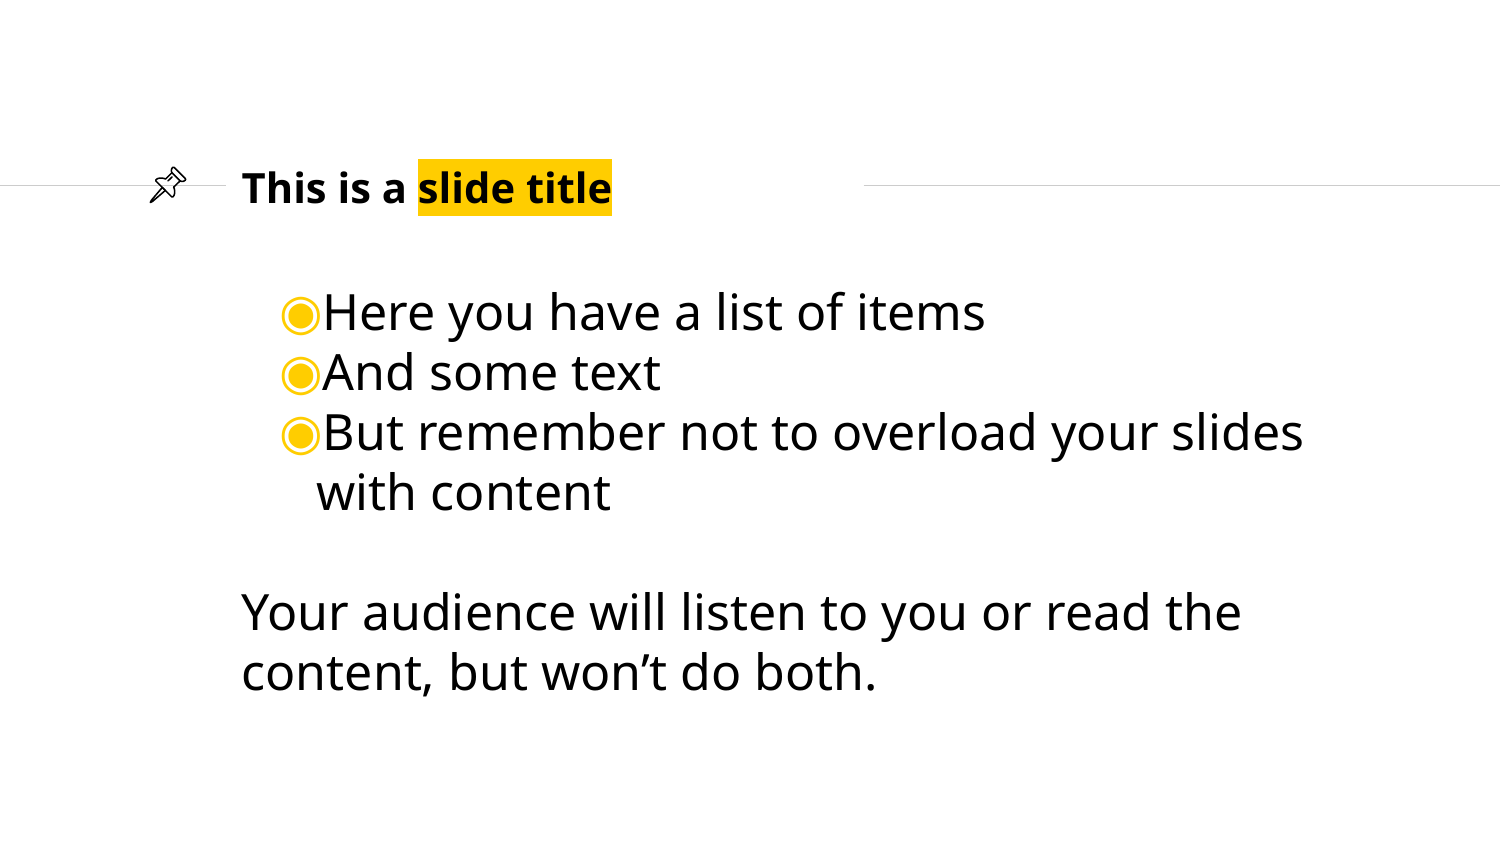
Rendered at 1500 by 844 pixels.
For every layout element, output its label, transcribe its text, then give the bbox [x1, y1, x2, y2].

title This is a slide title [226, 151, 863, 223]
list Here you have a list of items And some text But remember not to overload your slides with content Your audience will listen to you or read the content, but won’t do both. [226, 265, 1344, 776]
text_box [150, 166, 186, 203]
